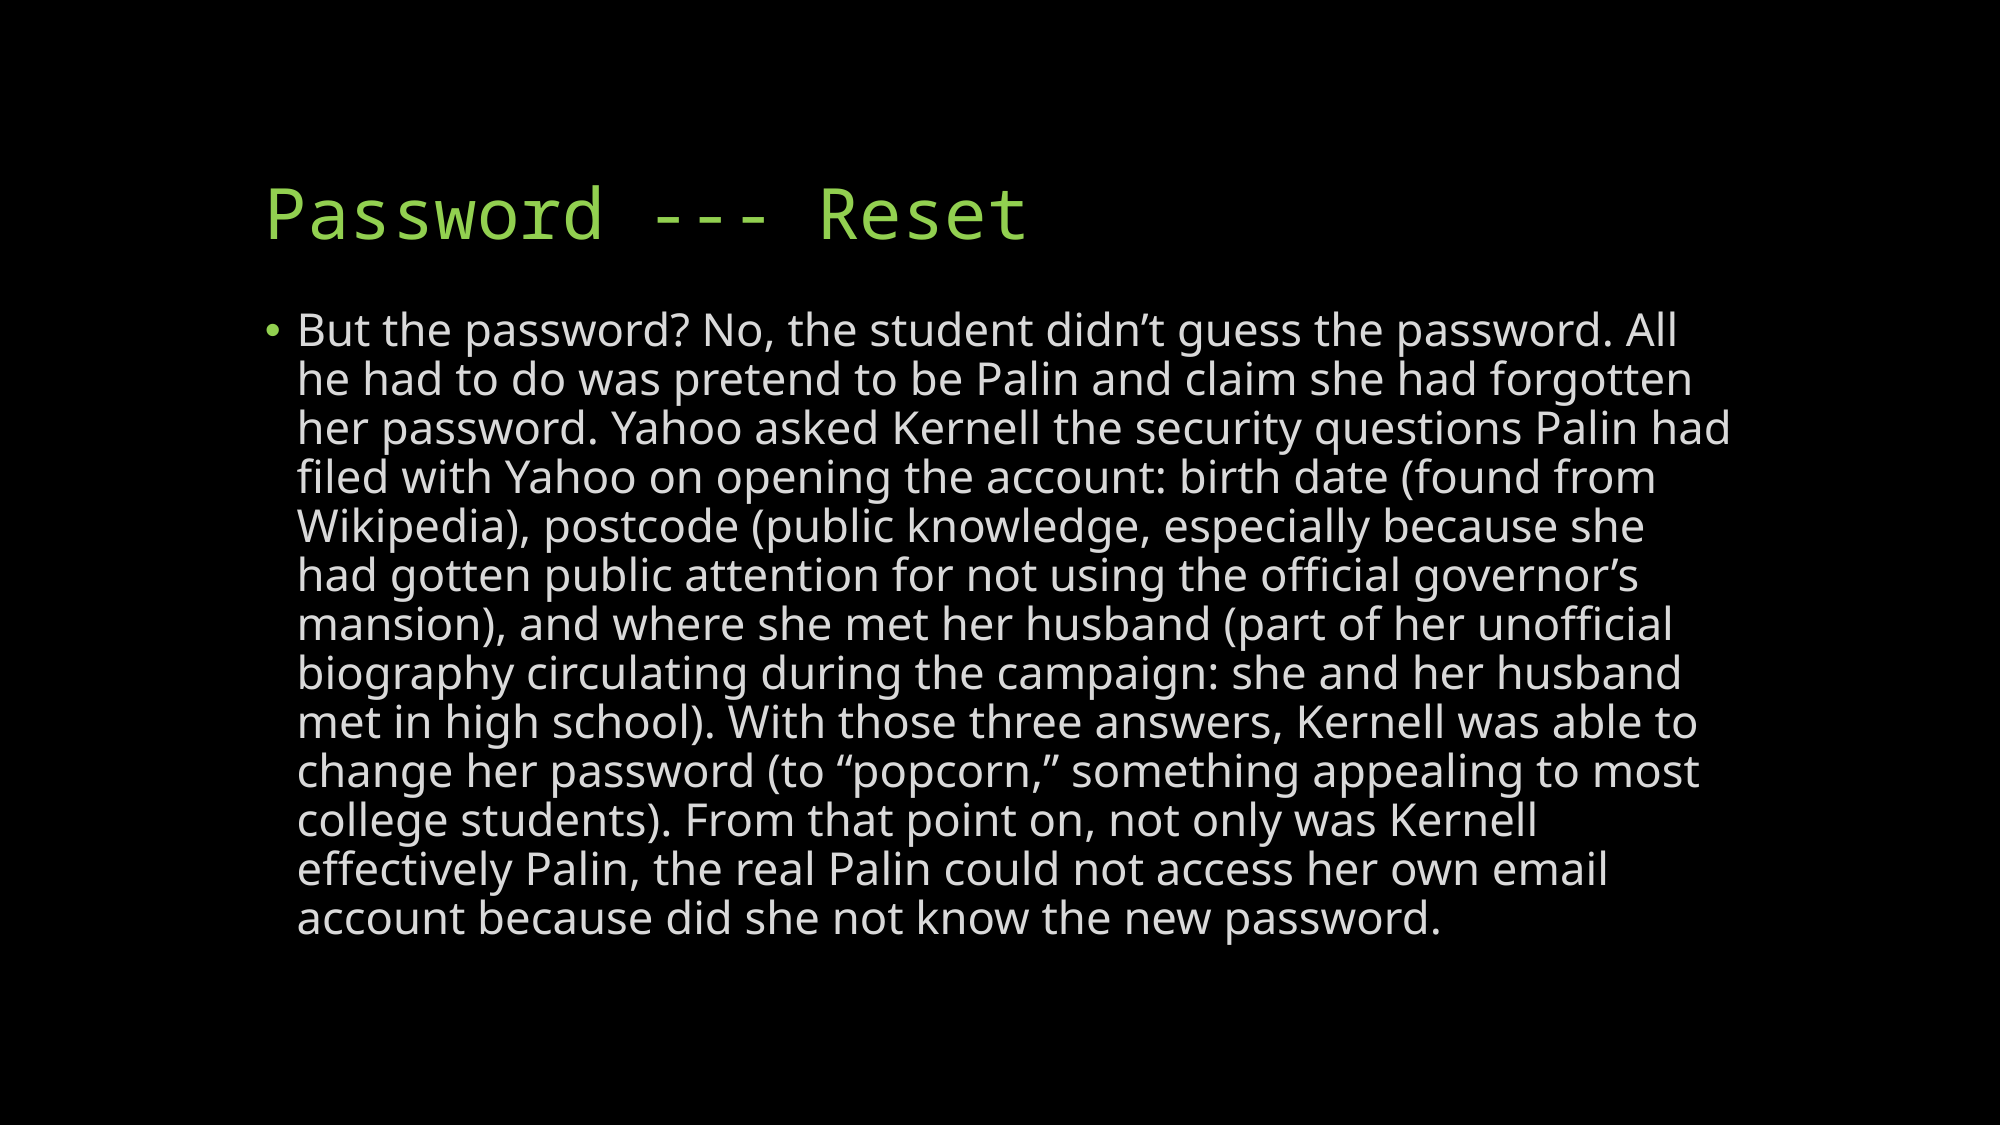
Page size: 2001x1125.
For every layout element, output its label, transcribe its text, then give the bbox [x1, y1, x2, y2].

title Password --- Reset [249, 75, 1750, 263]
list But the password? No, the student didn’t guess the password. All he had to do was pretend to be Palin and claim she had forgotten her password. Yahoo asked Kernell the security questions Palin had filed with Yahoo on opening the account: birth date (found from Wikipedia), postcode (public knowledge, especially because she had gotten public attention for not using the official governor’s mansion), and where she met her husband (part of her unofficial biography circulating during the campaign: she and her husband met in high school). With those three answers, Kernell was able to change her password (to “popcorn,” something appealing to most college students). From that point on, not only was Kernell effectively Palin, the real Palin could not access her own email account because did she not know the new password. [249, 299, 1750, 1000]
